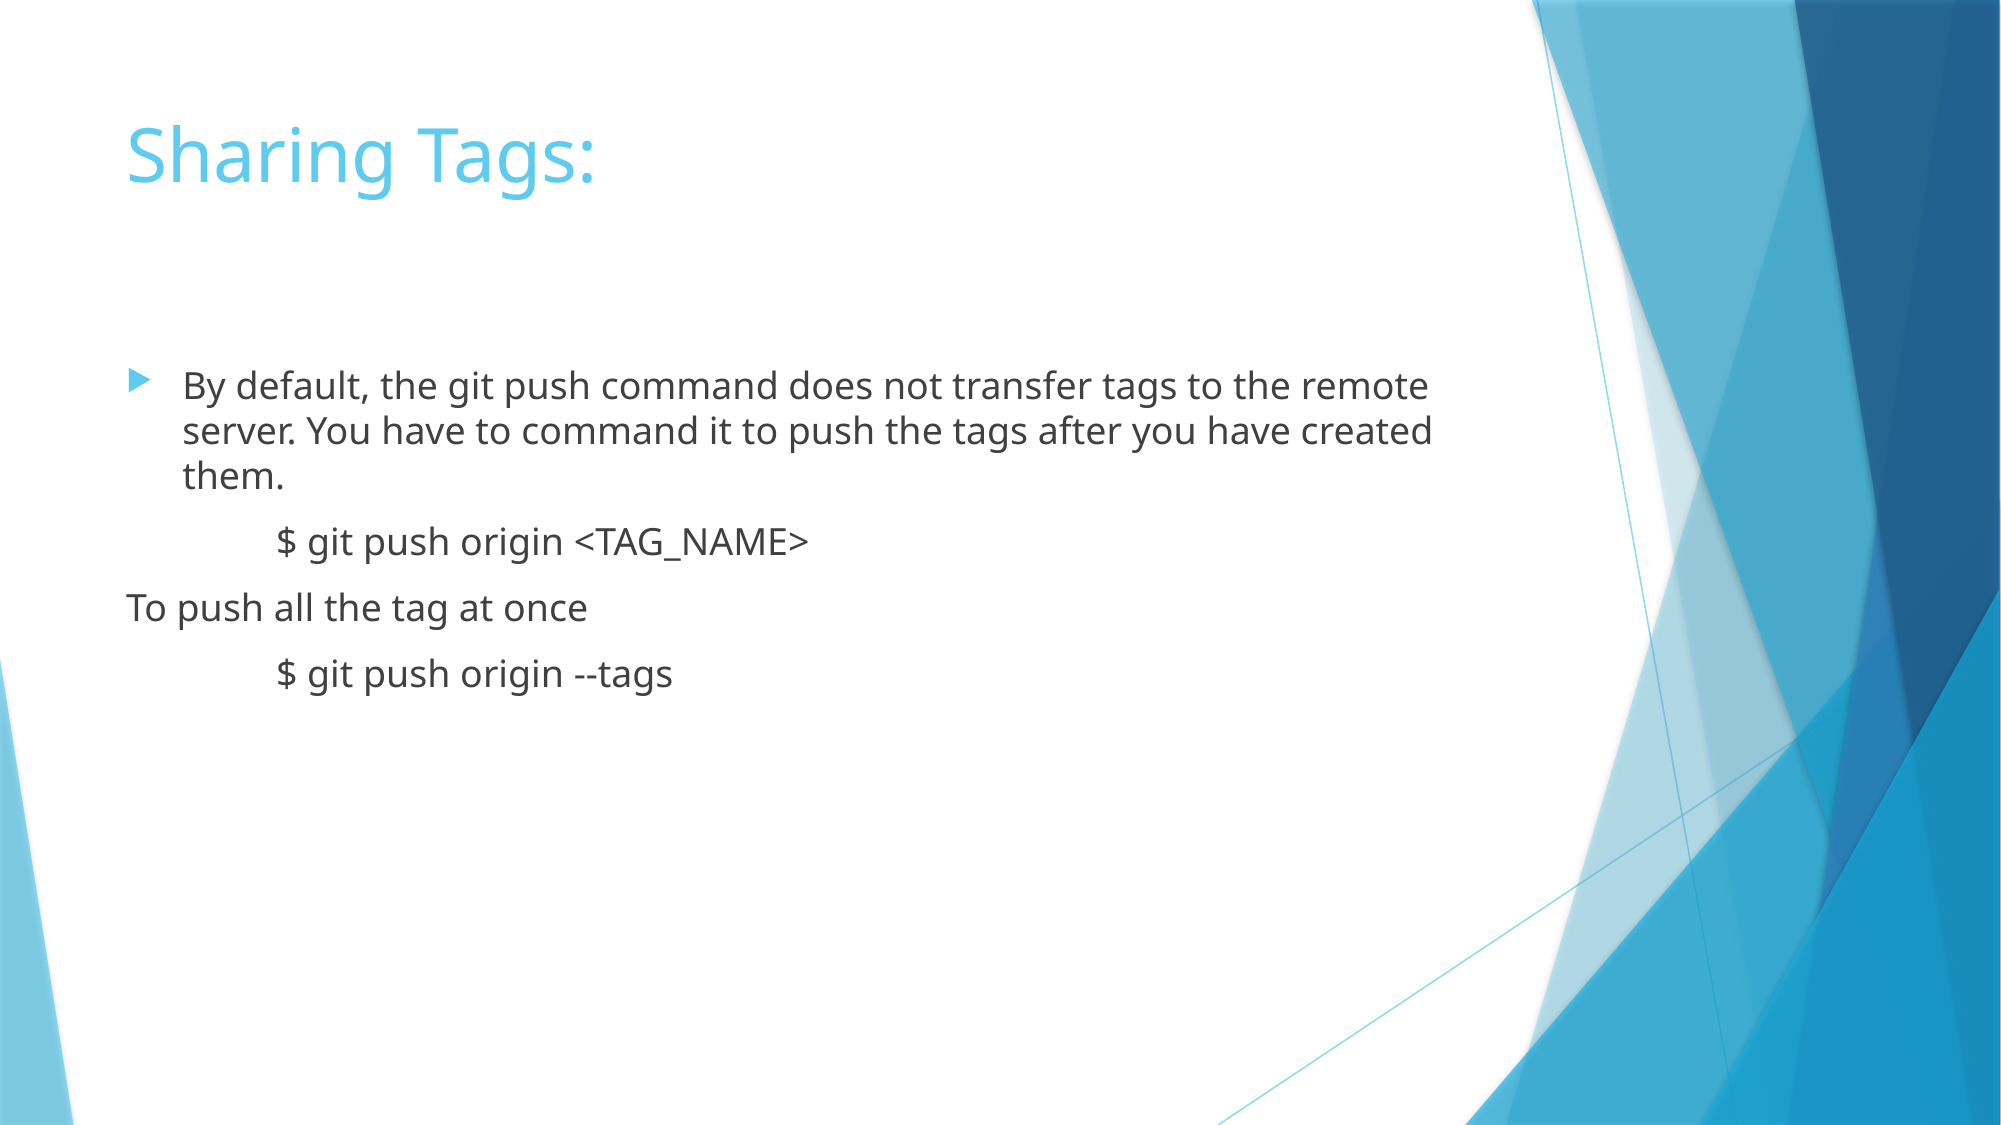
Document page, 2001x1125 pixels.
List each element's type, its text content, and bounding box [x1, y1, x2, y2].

title Sharing Tags: [111, 99, 1522, 317]
list By default, the git push command does not transfer tags to the remote server. You have to command it to push the tags after you have created them. $ git push origin <TAG_NAME> To push all the tag at once $ git push origin --tags [111, 354, 1522, 992]
